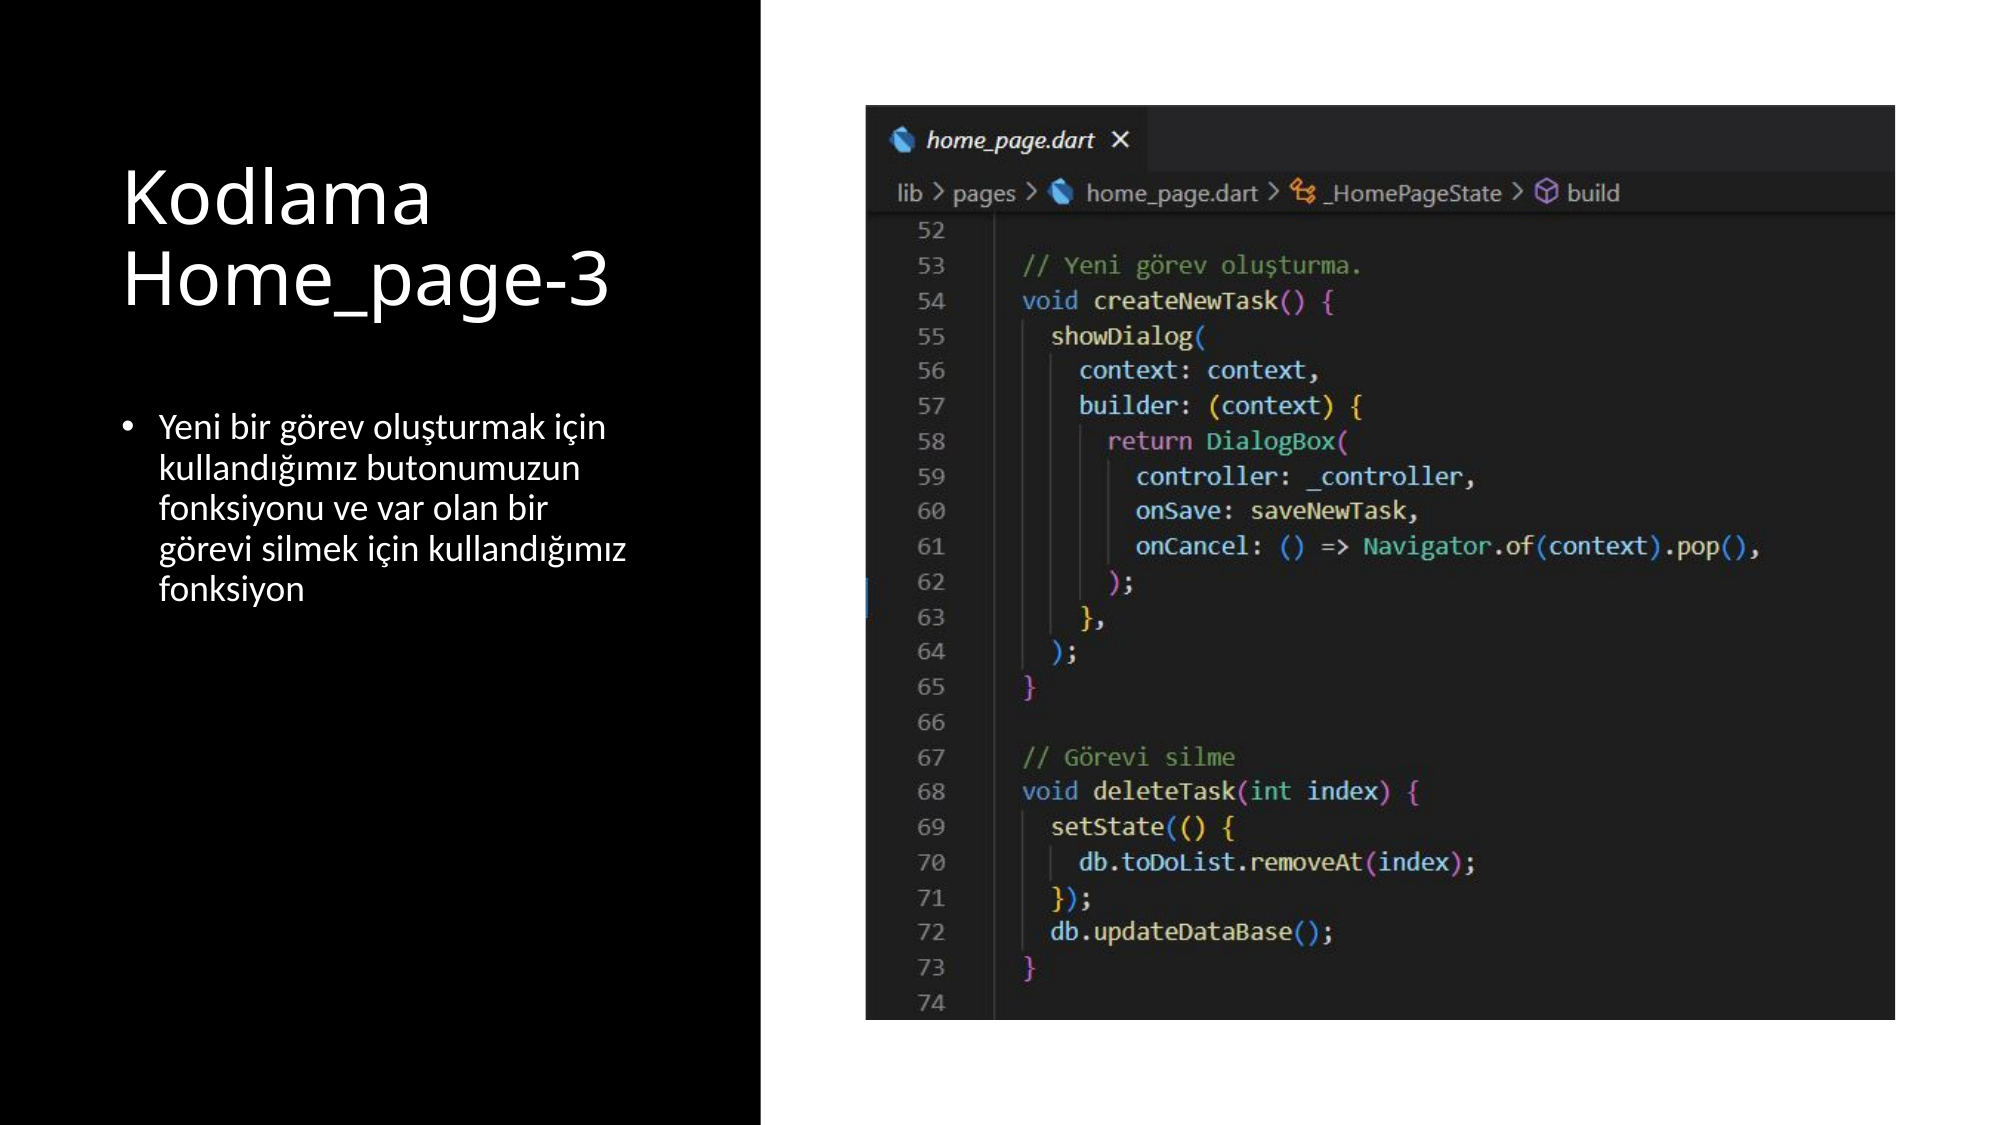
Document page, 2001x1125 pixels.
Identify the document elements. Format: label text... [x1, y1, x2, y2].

picture [865, 104, 1896, 1020]
text_box [759, 0, 2000, 1125]
list Yeni bir görev oluşturmak için kullandığımız butonumuzun fonksiyonu ve var olan bir görevi silmek için kullandığımız fonksiyon [106, 399, 708, 1020]
title Kodlama Home_page-3 [106, 103, 708, 379]
